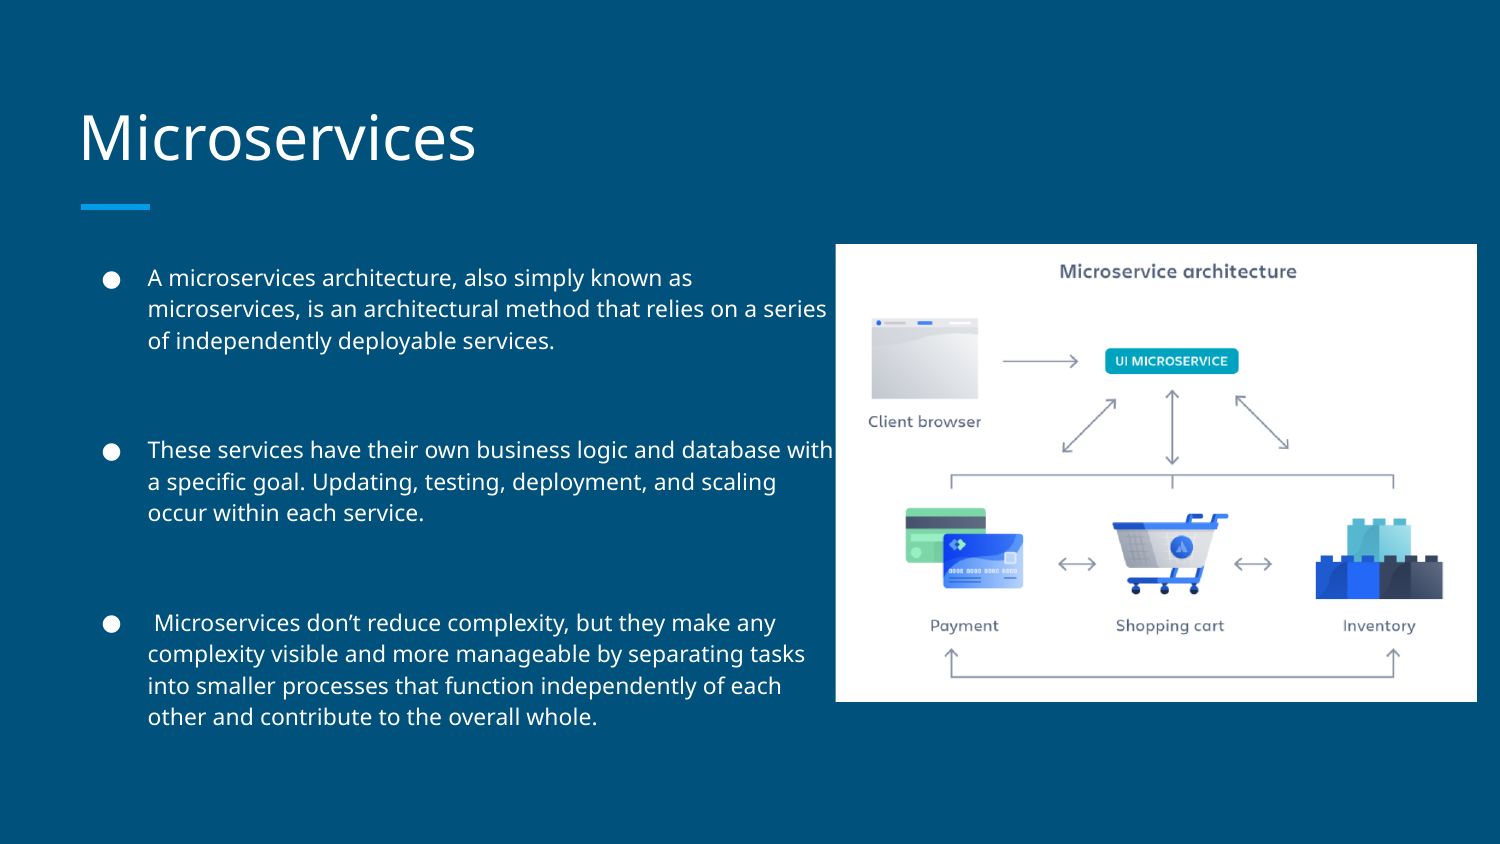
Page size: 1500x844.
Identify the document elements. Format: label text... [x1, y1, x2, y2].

title Microservices [63, 75, 1437, 188]
picture [836, 245, 1476, 701]
list A microservices architecture, also simply known as microservices, is an architectural method that relies on a series of independently deployable services. These services have their own business logic and database with a specific goal. Updating, testing, deployment, and scaling occur within each service. Microservices don’t reduce complexity, but they make any complexity visible and more manageable by separating tasks into smaller processes that function independently of each other and contribute to the overall whole. [63, 244, 855, 750]
